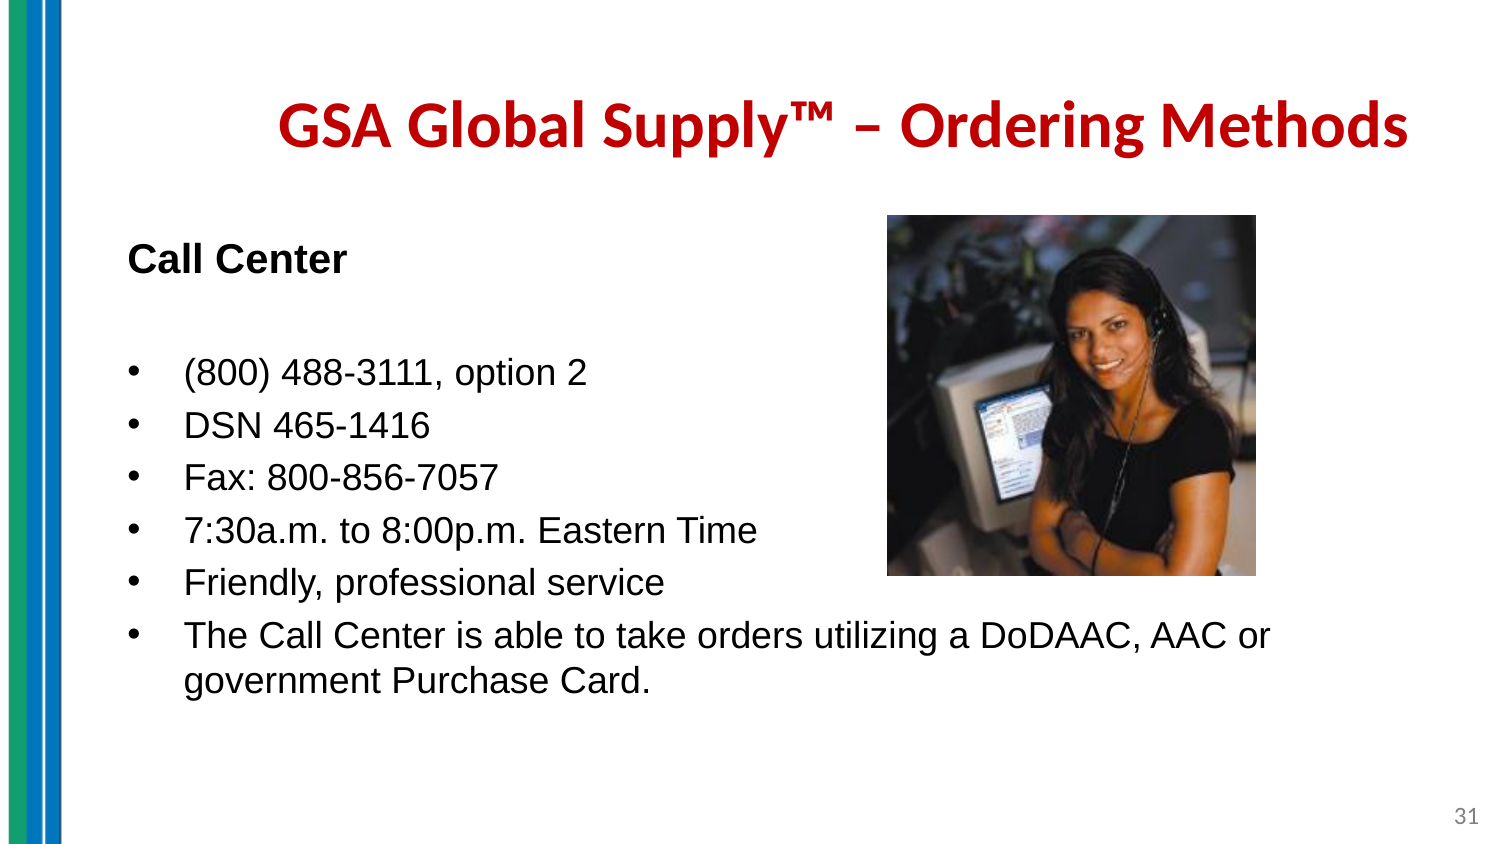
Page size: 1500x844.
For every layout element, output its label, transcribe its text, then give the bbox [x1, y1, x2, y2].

picture [29, 0, 1500, 844]
title GSA Global Supply™ – Ordering Methods [75, 50, 1425, 191]
text_box Call Center (800) 488-3111, option 2 DSN 465-1416 Fax: 800-856-7057 7:30a.m. to 8:00p.m. Eastern Time Friendly, professional service The Call Center is able to take orders utilizing a DoDAAC, AAC or government Purchase Card. [112, 224, 1388, 732]
picture [0, 0, 26, 844]
